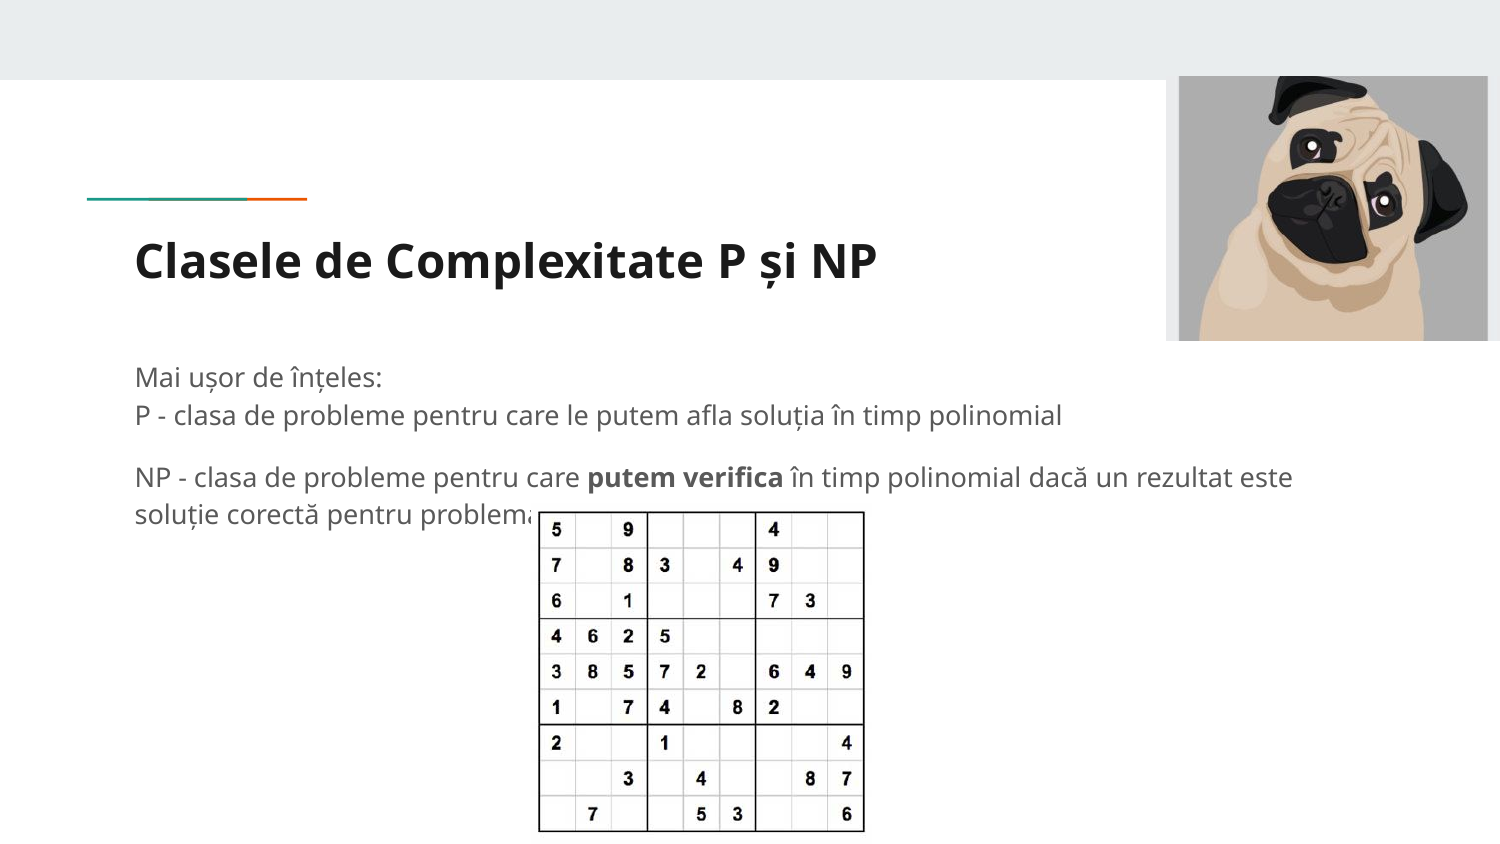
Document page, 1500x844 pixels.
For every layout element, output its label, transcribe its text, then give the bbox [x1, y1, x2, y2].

title Clasele de Complexitate P și NP [119, 216, 1161, 305]
picture [1166, 75, 1500, 342]
picture [531, 503, 872, 844]
list Mai ușor de înțeles: P - clasa de probleme pentru care le putem afla soluția în timp polinomial NP - clasa de probleme pentru care putem verifica în timp polinomial dacă un rezultat este soluție corectă pentru problema noastră. [119, 341, 1381, 712]
